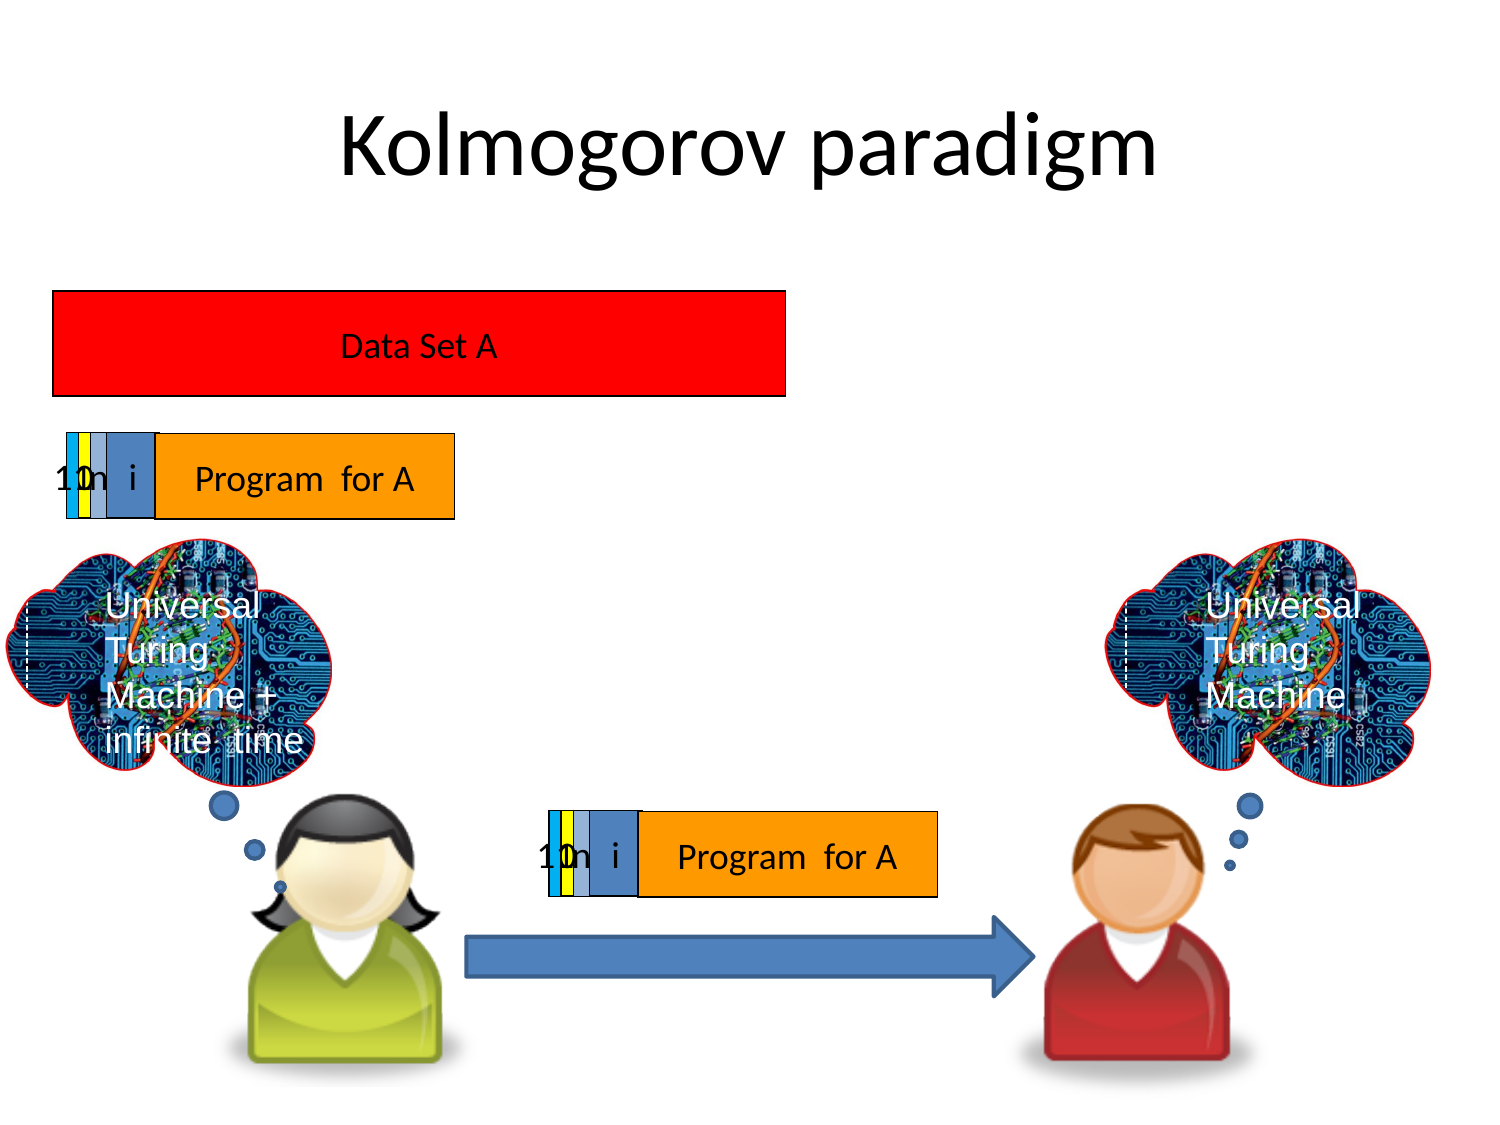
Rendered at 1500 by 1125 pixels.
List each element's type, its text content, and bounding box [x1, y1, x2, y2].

text_box [501, 934, 980, 979]
title Kolmogorov paradigm [75, 45, 1425, 233]
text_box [548, 810, 938, 898]
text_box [66, 432, 455, 520]
picture [1104, 538, 1431, 788]
picture [985, 798, 1287, 1099]
picture [5, 538, 495, 1088]
text_box Data Set A [53, 290, 786, 397]
